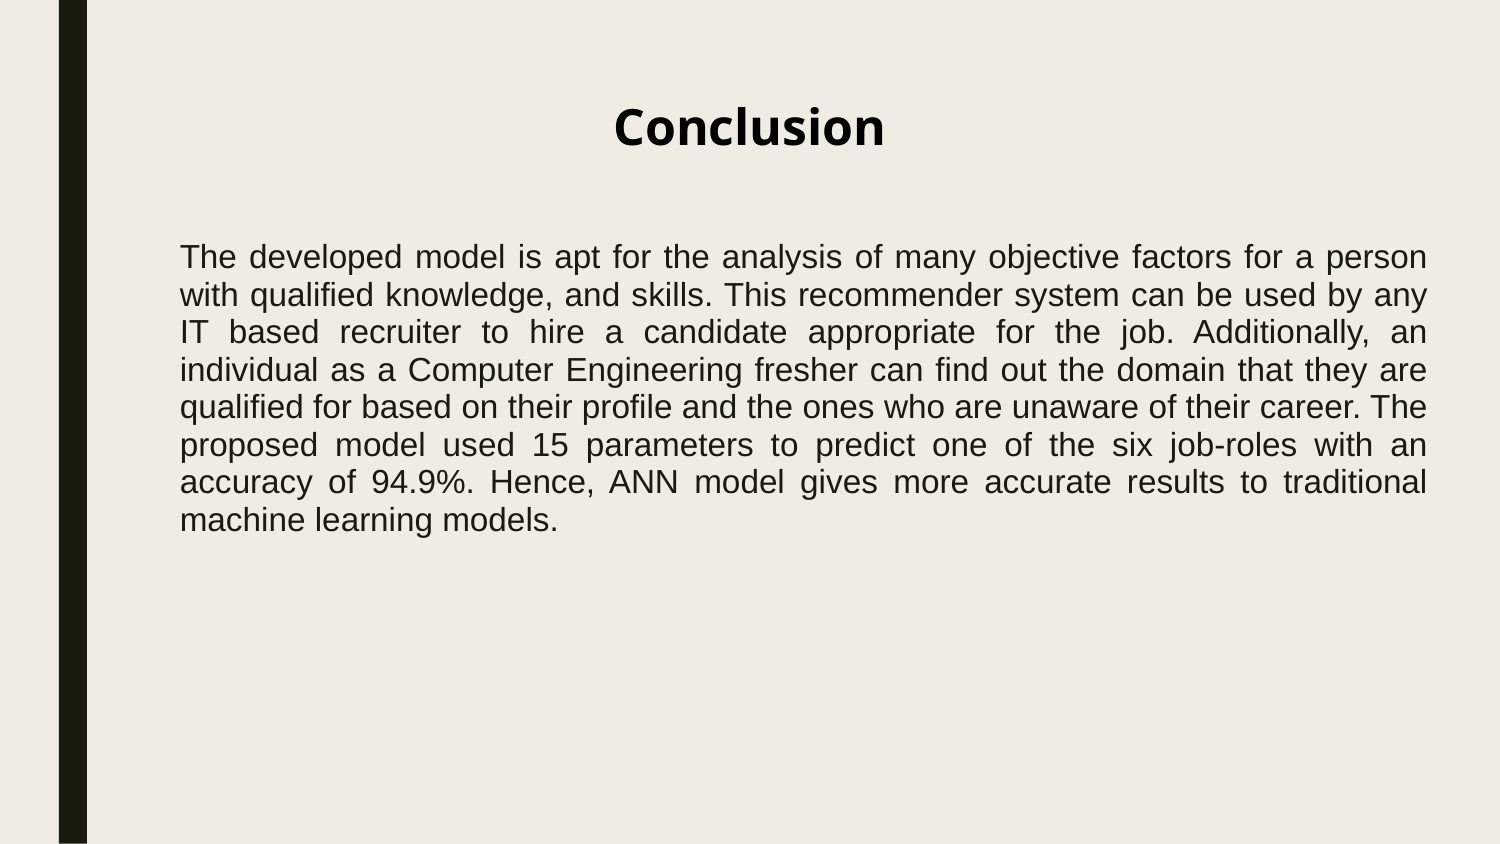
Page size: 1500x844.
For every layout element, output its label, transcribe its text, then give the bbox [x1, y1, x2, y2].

list The developed model is apt for the analysis of many objective factors for a person with qualified knowledge, and skills. This recommender system can be used by any IT based recruiter to hire a candidate appropriate for the job. Additionally, an individual as a Computer Engineering fresher can find out the domain that they are qualified for based on their profile and the ones who are unaware of their career. The proposed model used 15 parameters to predict one of the six job-roles with an accuracy of 94.9%. Hence, ANN model gives more accurate results to traditional machine learning models. [164, 223, 1445, 669]
title Conclusion [63, 75, 1437, 224]
